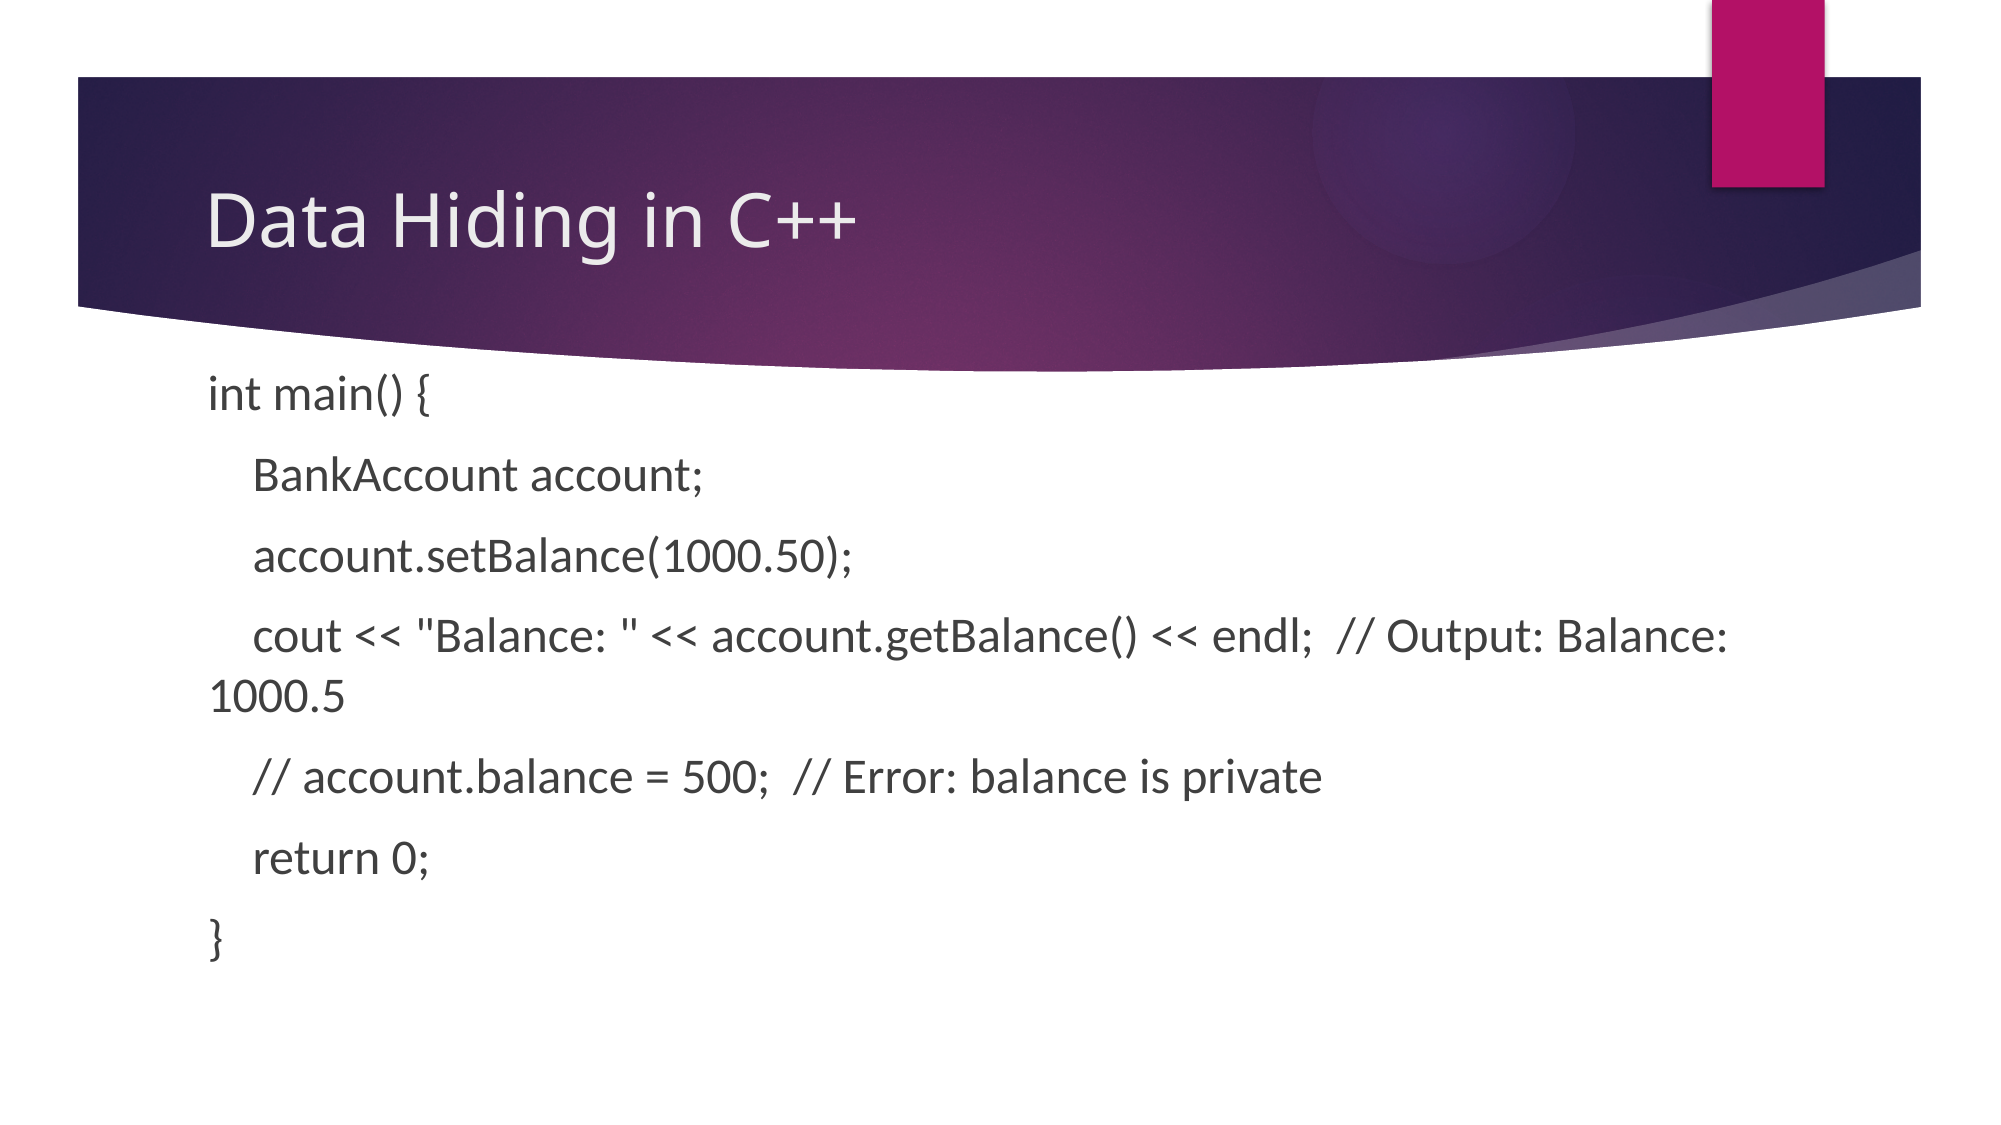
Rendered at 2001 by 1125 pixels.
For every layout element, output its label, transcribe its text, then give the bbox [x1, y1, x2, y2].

title Data Hiding in C++ [189, 159, 1627, 276]
list int main() { BankAccount account; account.setBalance(1000.50); cout << "Balance: " << account.getBalance() << endl; // Output: Balance: 1000.5 // account.balance = 500; // Error: balance is private return 0; } [192, 352, 1858, 1113]
